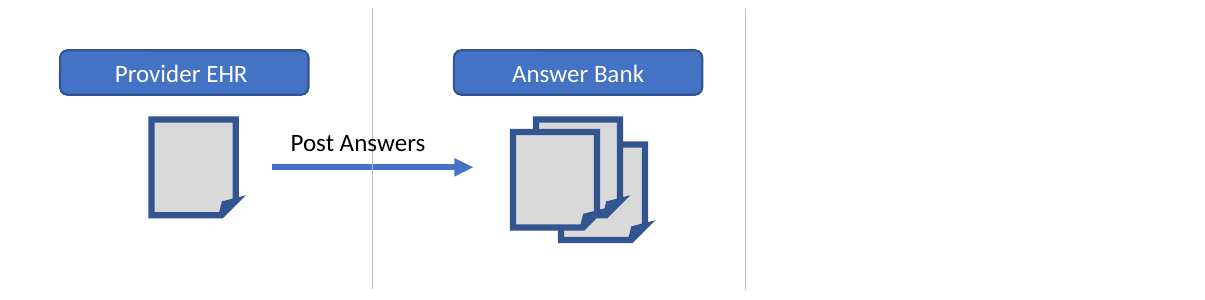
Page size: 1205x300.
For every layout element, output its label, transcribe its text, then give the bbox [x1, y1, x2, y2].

text_box [511, 130, 601, 229]
text_box Post Answers [373, 119, 454, 165]
text_box Post Answers [262, 119, 372, 165]
text_box [534, 118, 624, 217]
text_box [559, 143, 649, 242]
text_box Answer Bank [452, 49, 704, 96]
text_box Provider EHR [58, 49, 310, 96]
text_box [150, 118, 240, 217]
